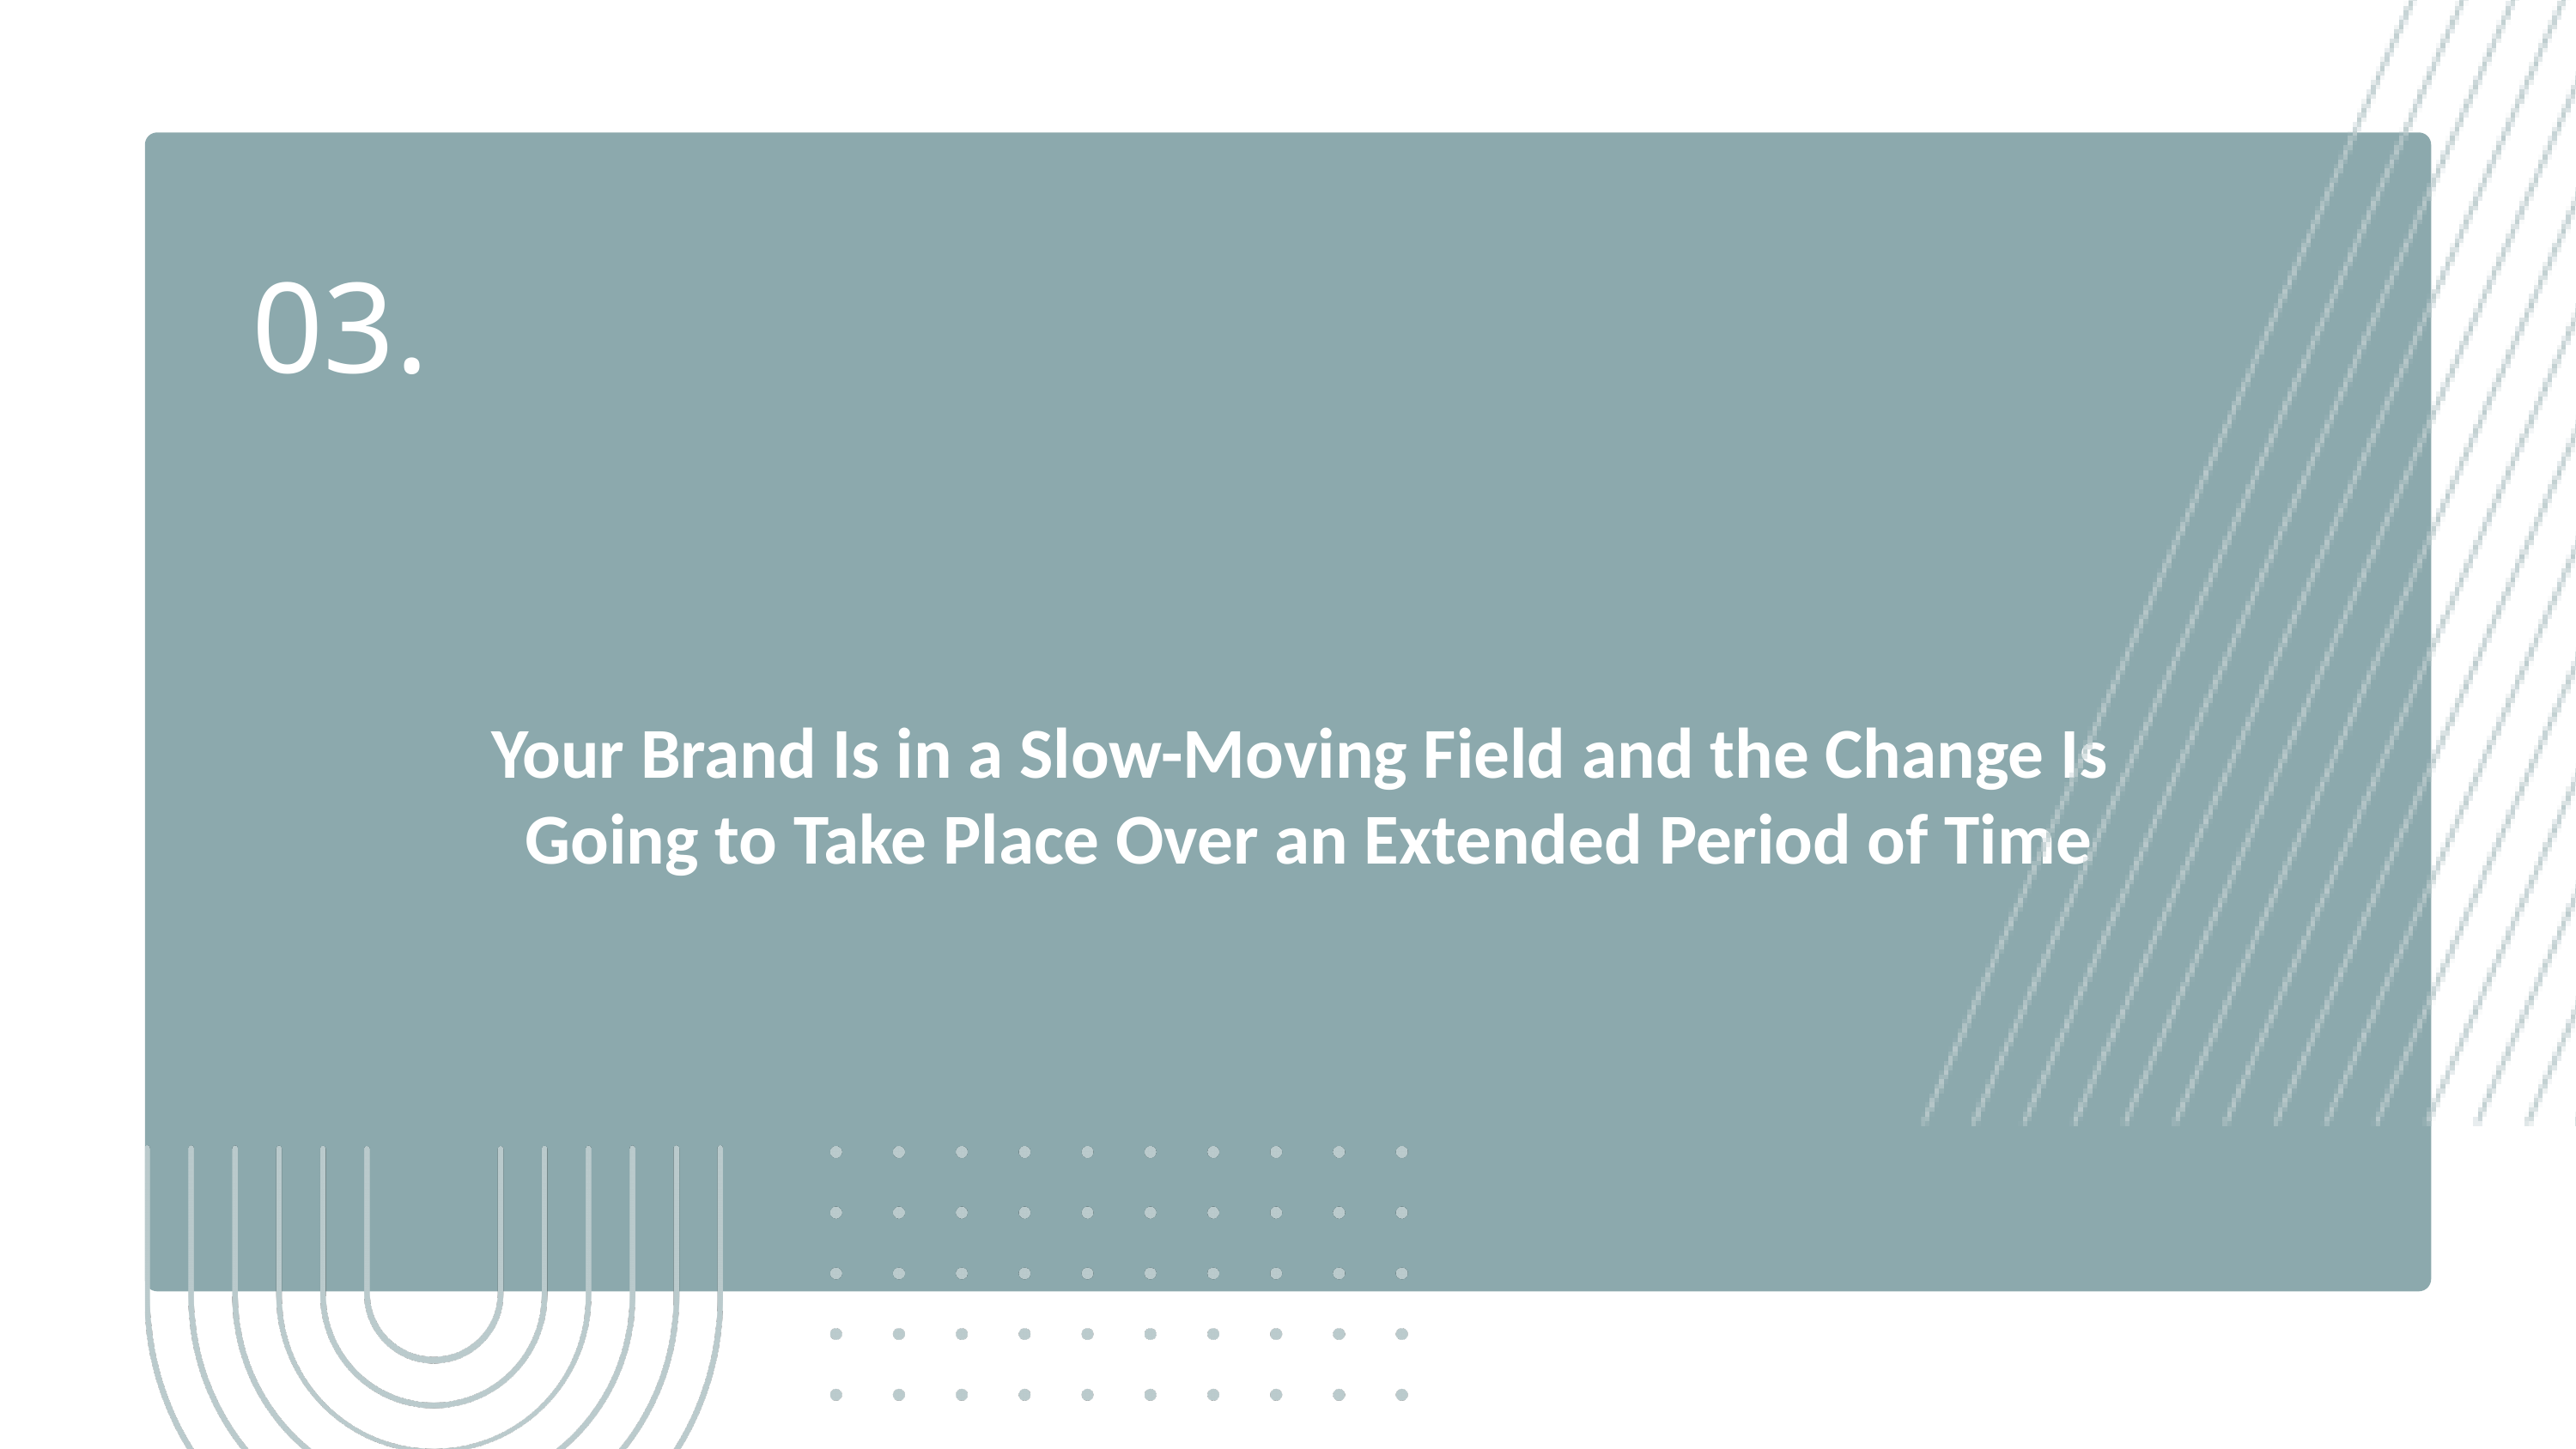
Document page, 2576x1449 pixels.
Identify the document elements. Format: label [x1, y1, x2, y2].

text_box [1921, 0, 2576, 1126]
text_box [144, 101, 2432, 1292]
text_box [829, 1300, 1408, 1449]
text_box [144, 1299, 723, 1449]
